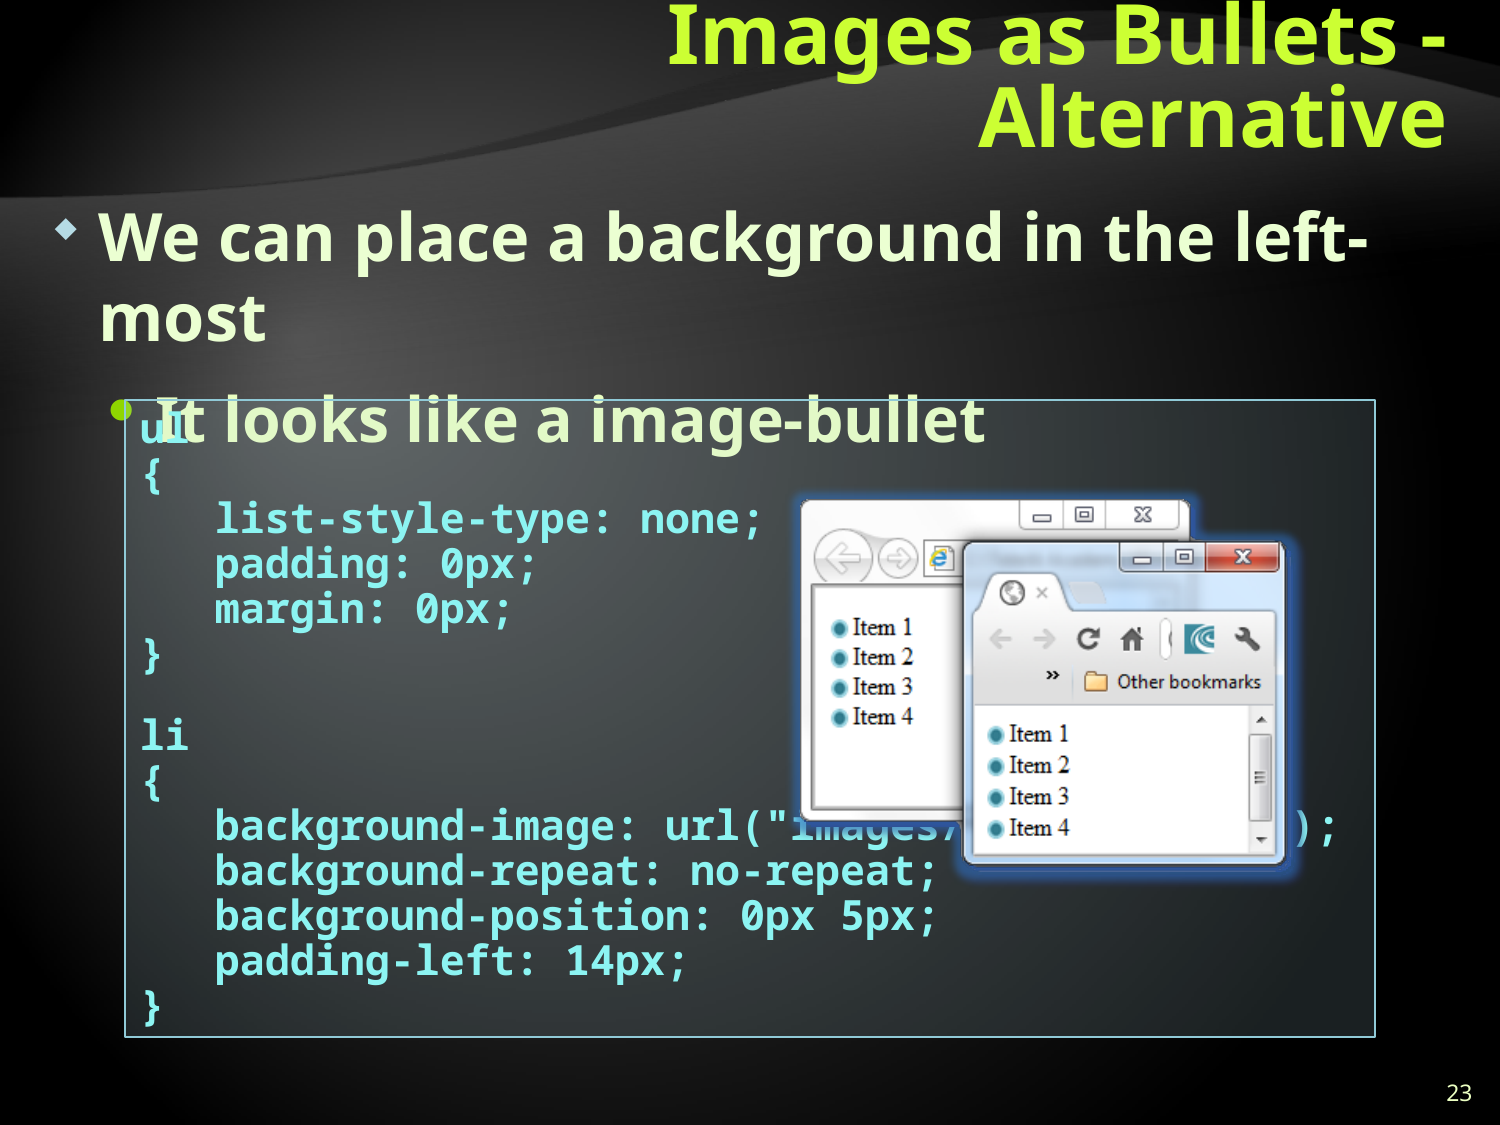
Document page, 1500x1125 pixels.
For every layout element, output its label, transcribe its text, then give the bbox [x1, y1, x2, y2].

picture [0, 0, 1500, 1125]
list We can place a background in the left-most It looks like a image-bullet [37, 187, 1463, 1038]
slide_number 23 [1412, 1074, 1488, 1113]
title Images as Bullets - Alternative [300, 12, 1463, 150]
text_box ul { list-style-type: none; padding: 0px; margin: 0px; } li { background-image: url("images/blue-dot.png"); background-repeat: no-repeat; background-position: 0px 5px; padding-left: 14px; } [125, 399, 1375, 1038]
